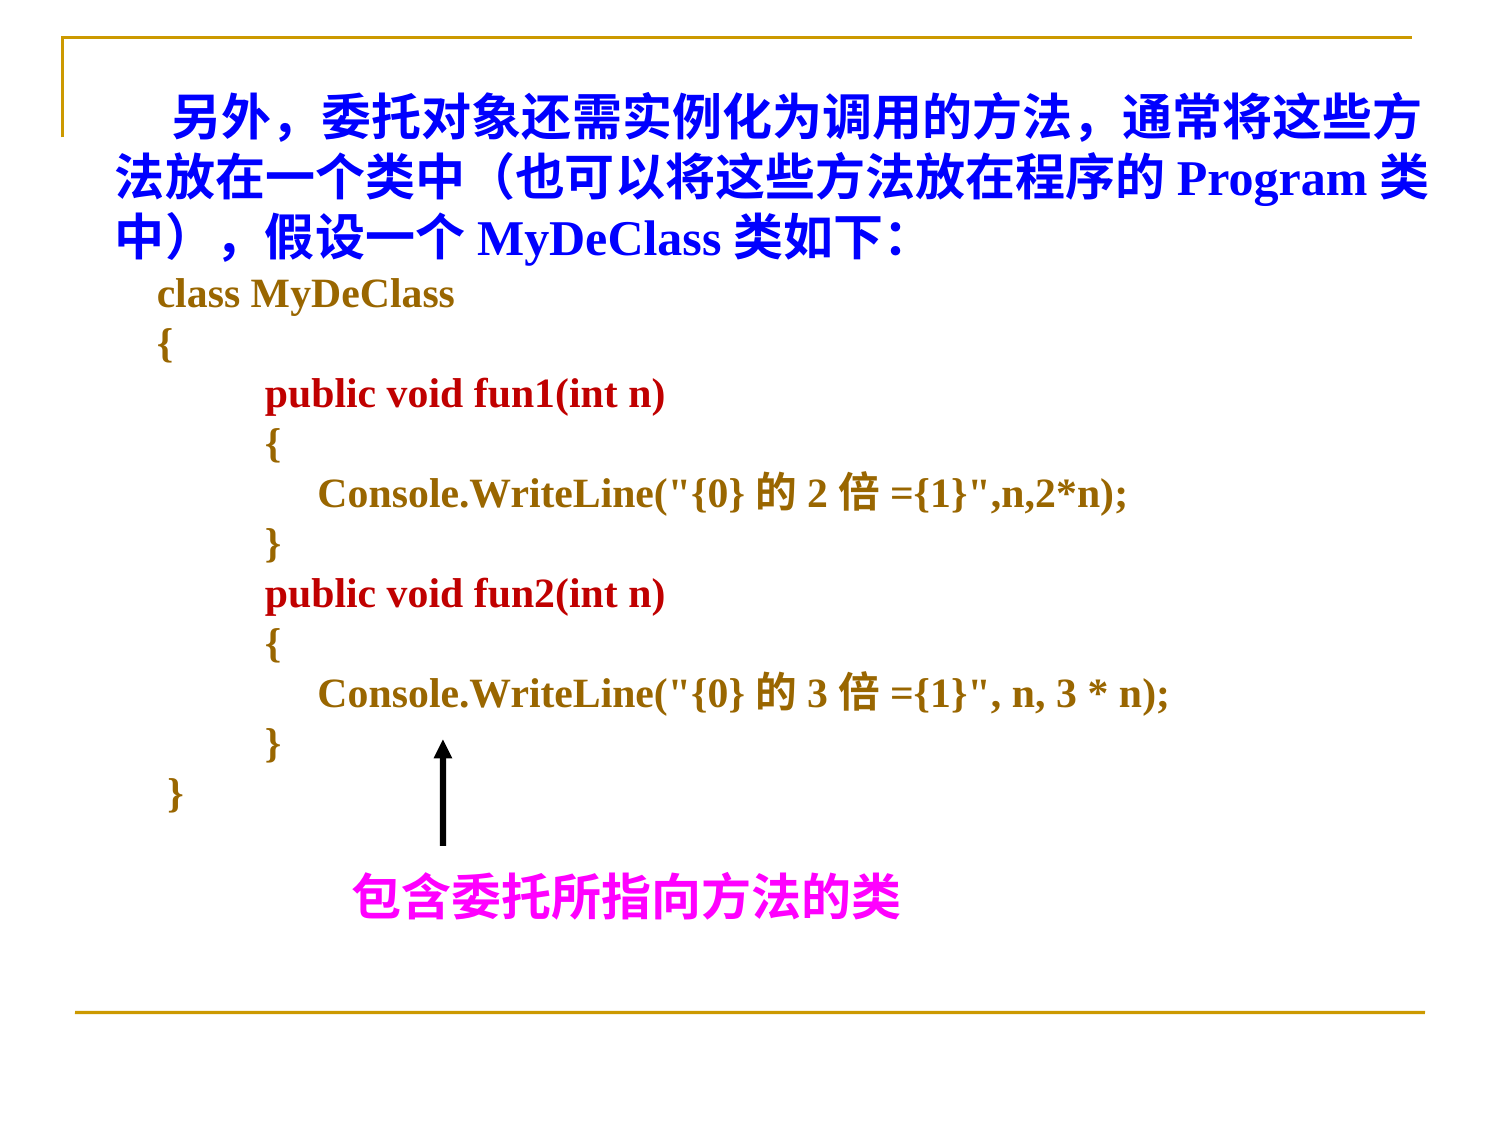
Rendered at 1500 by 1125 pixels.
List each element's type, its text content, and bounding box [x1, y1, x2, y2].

text_box 另外，委托对象还需实例化为调用的方法，通常将这些方法放在一个类中（也可以将这些方法放在程序的Program类中），假设一个MyDeClass类如下： class MyDeClass { public void fun1(int n) { Console.WriteLine("{0}的2倍={1}",n,2*n); } public void fun2(int n) { Console.WriteLine("{0}的3倍={1}", n, 3 * n); } } [100, 78, 1459, 824]
text_box 包含委托所指向方法的类 [336, 857, 1081, 933]
text_box [436, 739, 450, 846]
